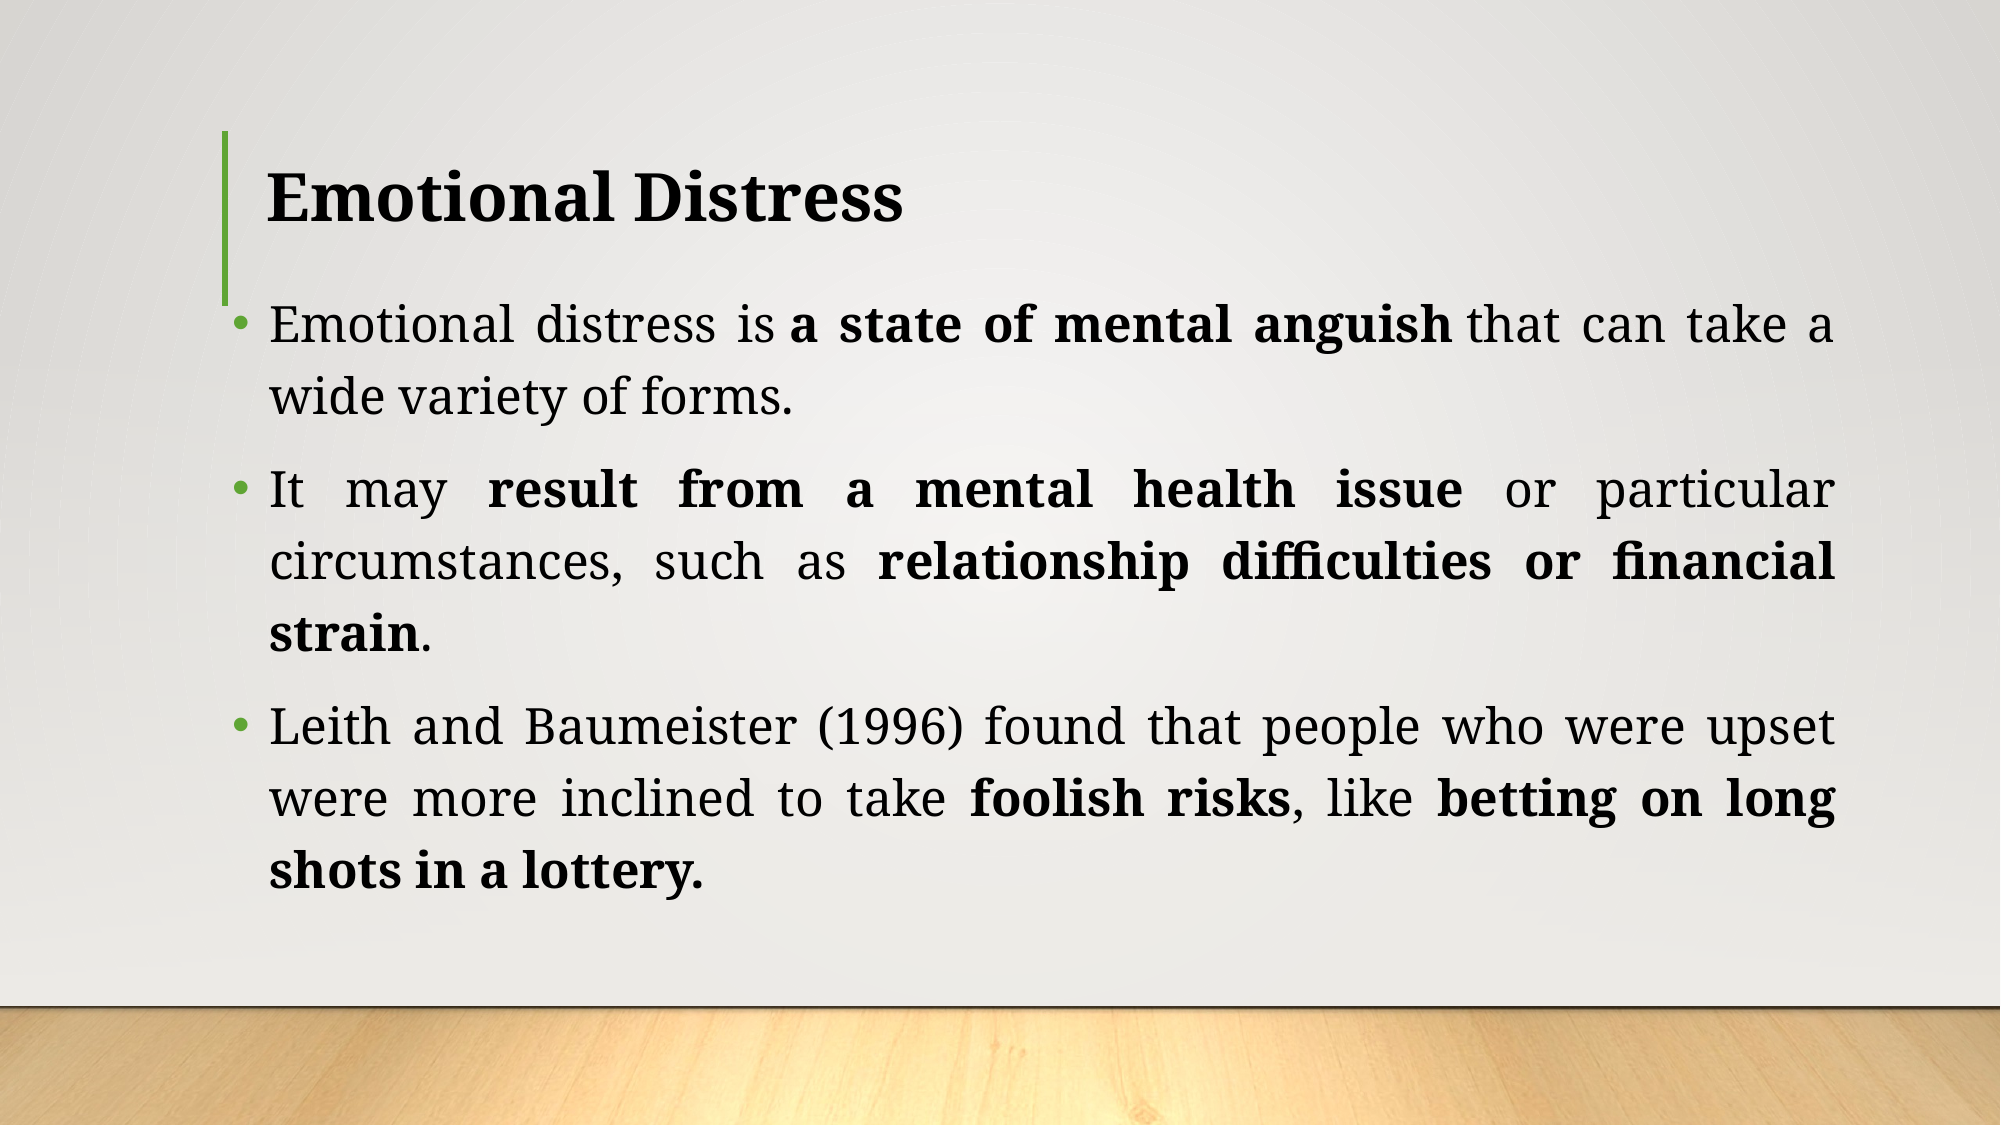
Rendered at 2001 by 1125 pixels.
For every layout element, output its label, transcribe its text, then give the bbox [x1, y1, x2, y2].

list Emotional distress is a state of mental anguish that can take a wide variety of forms. It may result from a mental health issue or particular circumstances, such as relationship difficulties or financial strain. Leith and Baumeister (1996) found that people who were upset were more inclined to take foolish risks, like betting on long shots in a lottery. [217, 273, 1852, 956]
picture [0, 1006, 2000, 1125]
title Emotional Distress [251, 71, 1814, 244]
